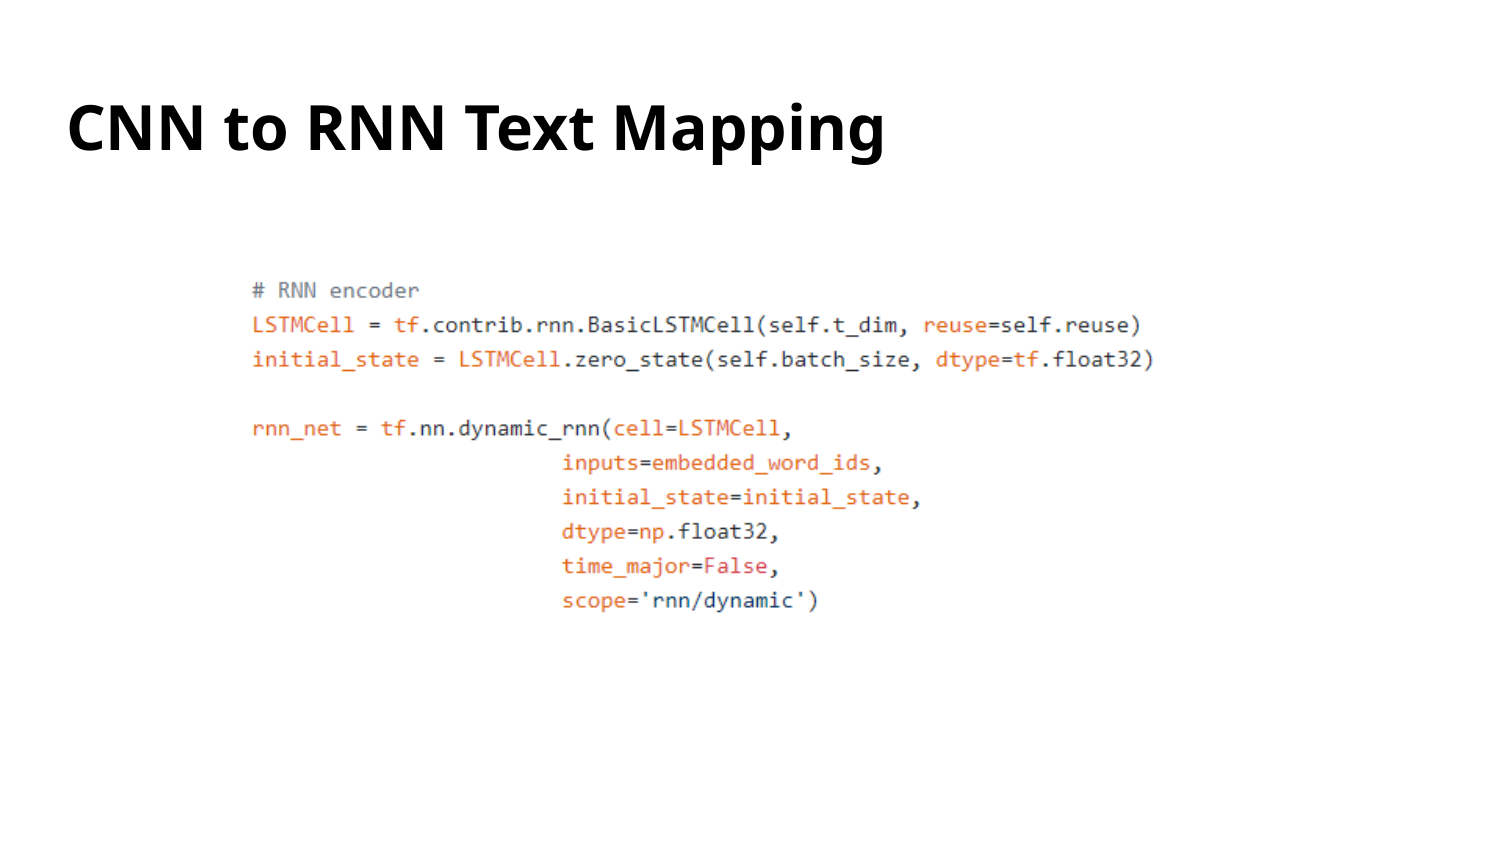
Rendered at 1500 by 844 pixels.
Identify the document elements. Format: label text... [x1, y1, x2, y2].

picture [231, 273, 1167, 651]
title CNN to RNN Text Mapping [51, 72, 1449, 176]
